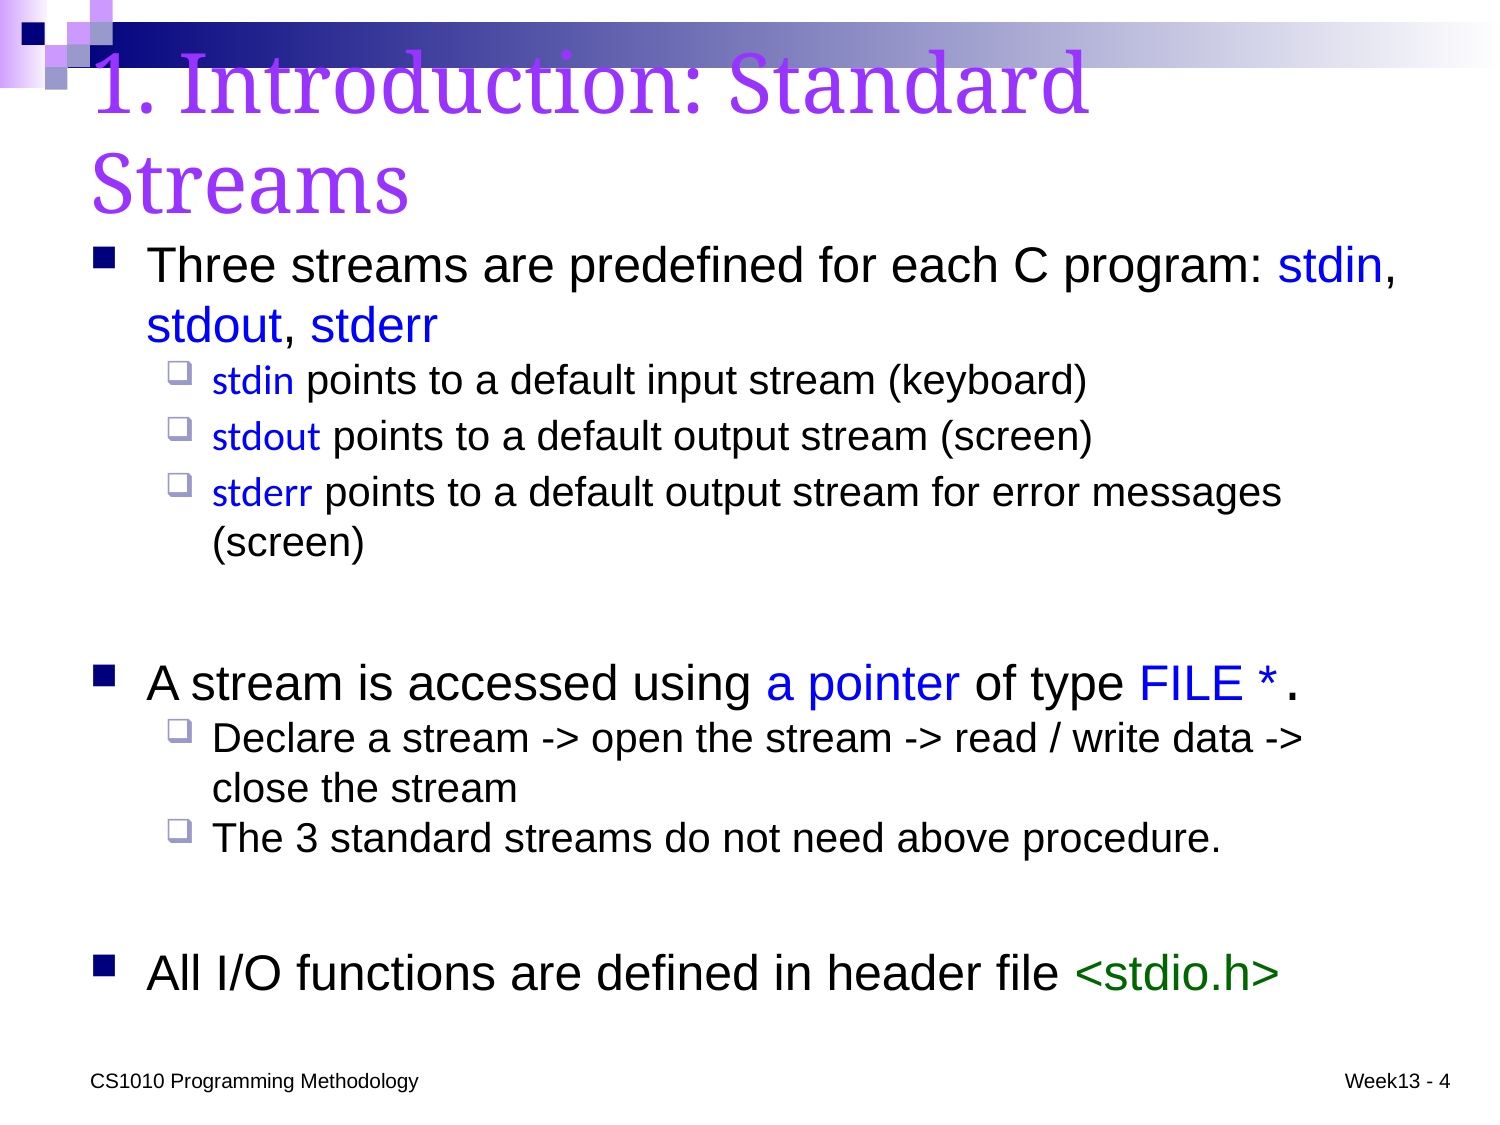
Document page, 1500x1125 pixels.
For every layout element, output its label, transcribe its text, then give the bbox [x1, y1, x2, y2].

list Three streams are predefined for each C program: stdin, stdout, stderr stdin points to a default input stream (keyboard) stdout points to a default output stream (screen) stderr points to a default output stream for error messages (screen) A stream is accessed using a pointer of type FILE *. Declare a stream -> open the stream -> read / write data -> close the stream The 3 standard streams do not need above procedure. All I/O functions are defined in header file <stdio.h> [74, 224, 1426, 1009]
footer CS1010 Programming Methodology [74, 432, 439, 1101]
text_box Week13 - 4 [1247, 1060, 1466, 1100]
title 1. Introduction: Standard Streams [74, 63, 1426, 197]
